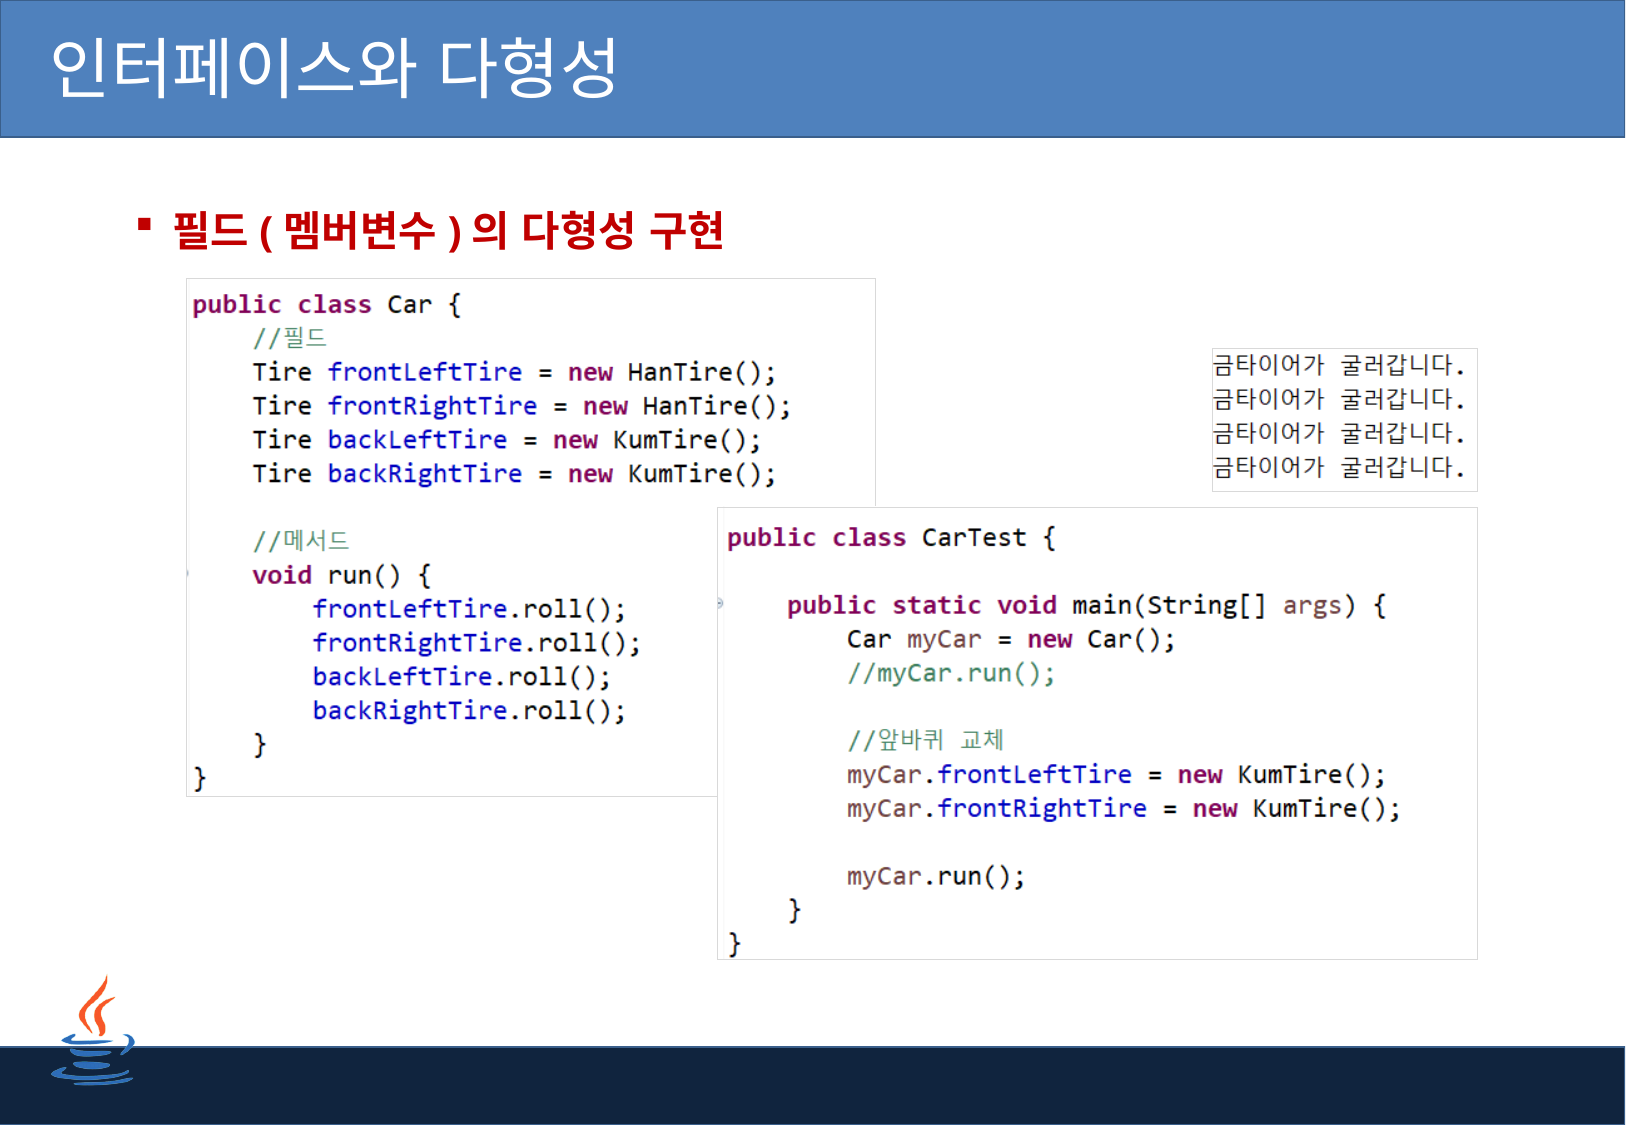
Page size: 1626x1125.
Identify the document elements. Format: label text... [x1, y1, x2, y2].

picture [186, 278, 1479, 960]
picture [38, 973, 151, 1086]
title 인터페이스와 다형성 [0, 0, 1018, 138]
text_box 필드(멤버변수)의 다형성 구현 [120, 172, 907, 256]
picture [1212, 348, 1478, 492]
